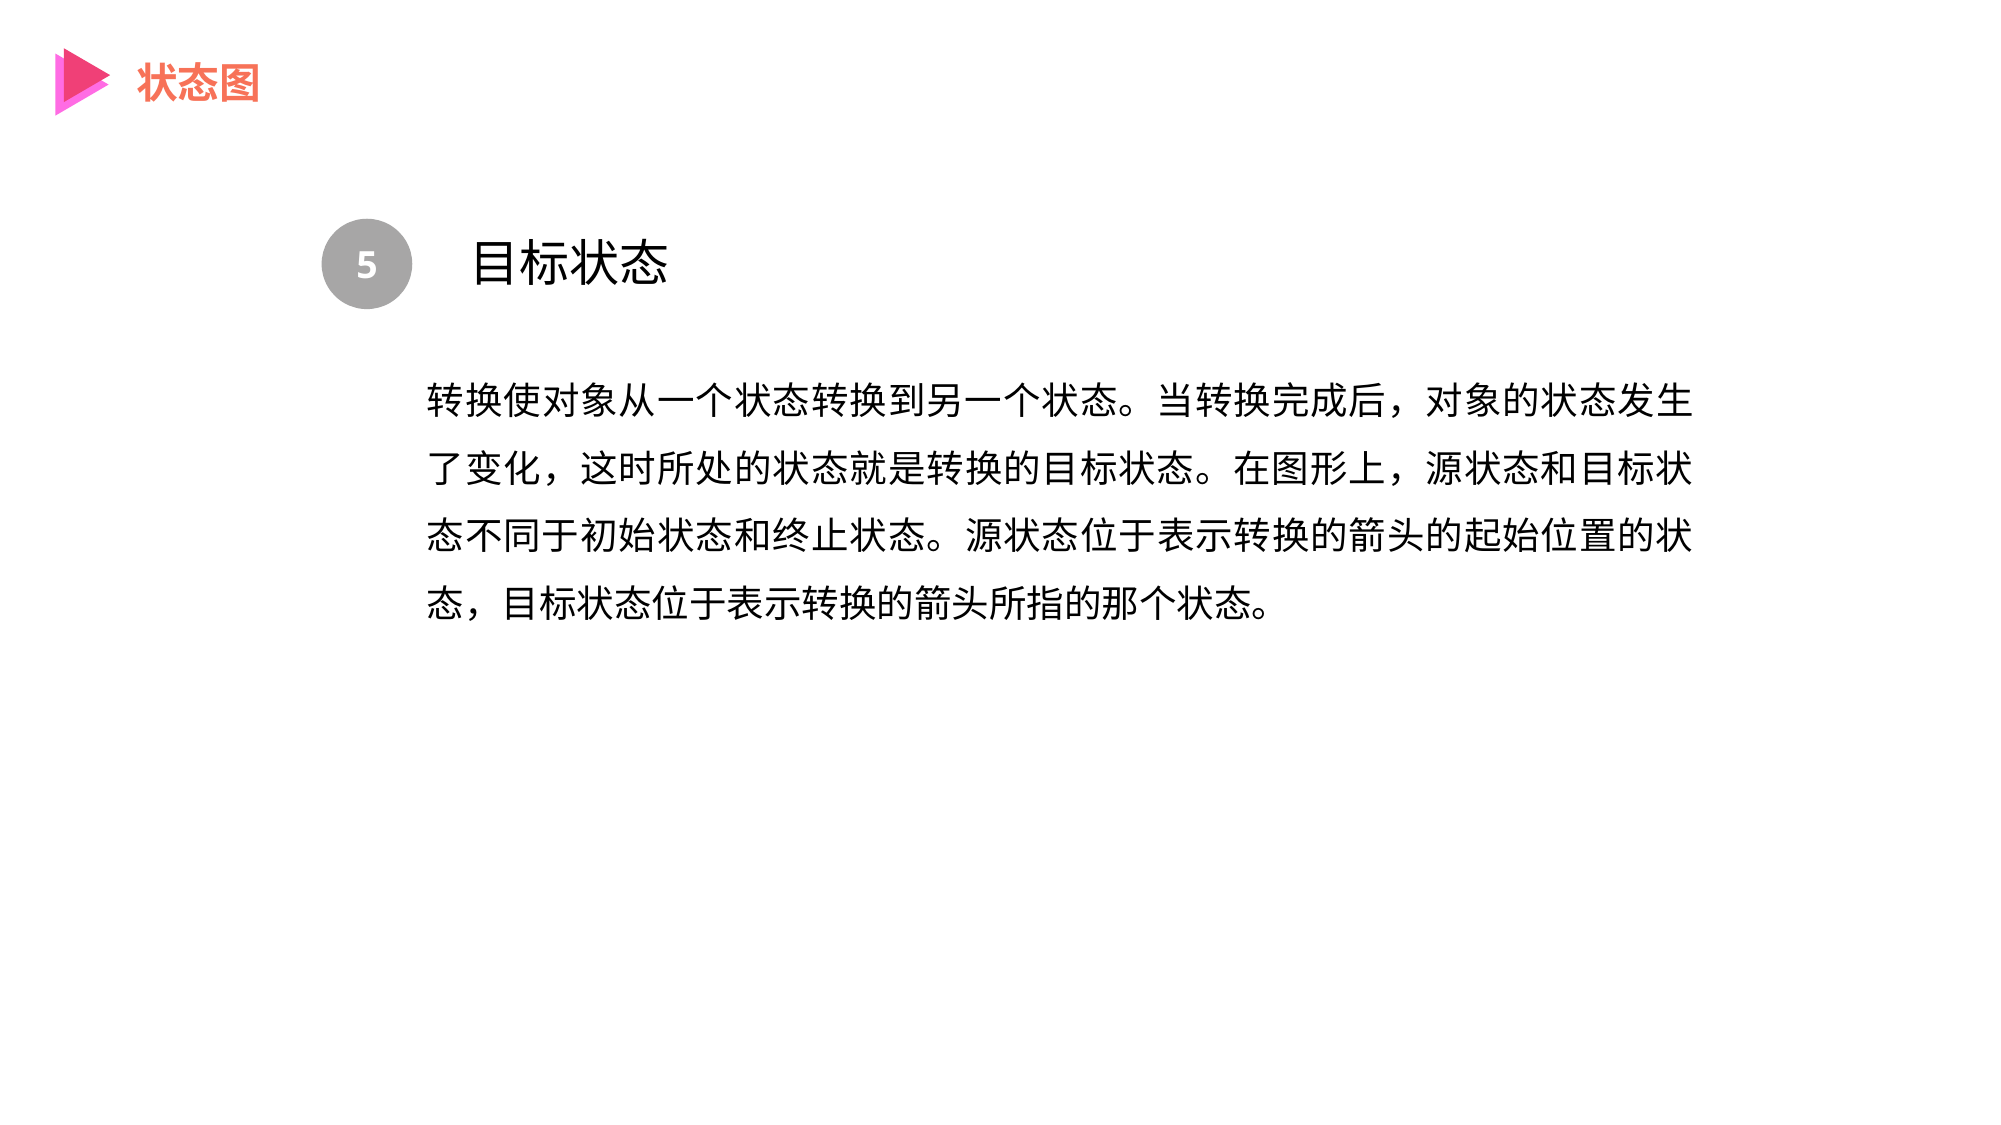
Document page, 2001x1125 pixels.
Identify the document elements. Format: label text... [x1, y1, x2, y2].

text_box 状态图 [121, 48, 455, 114]
text_box 5 [320, 217, 414, 311]
text_box 转换使对象从一个状态转换到另一个状态。当转换完成后，对象的状态发生了变化，这时所处的状态就是转换的目标状态。在图形上，源状态和目标状态不同于初始状态和终止状态。源状态位于表示转换的箭头的起始位置的状态，目标状态位于表示转换的箭头所指的那个状态。 [412, 347, 1709, 633]
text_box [55, 48, 111, 116]
text_box 目标状态 [454, 223, 1042, 299]
